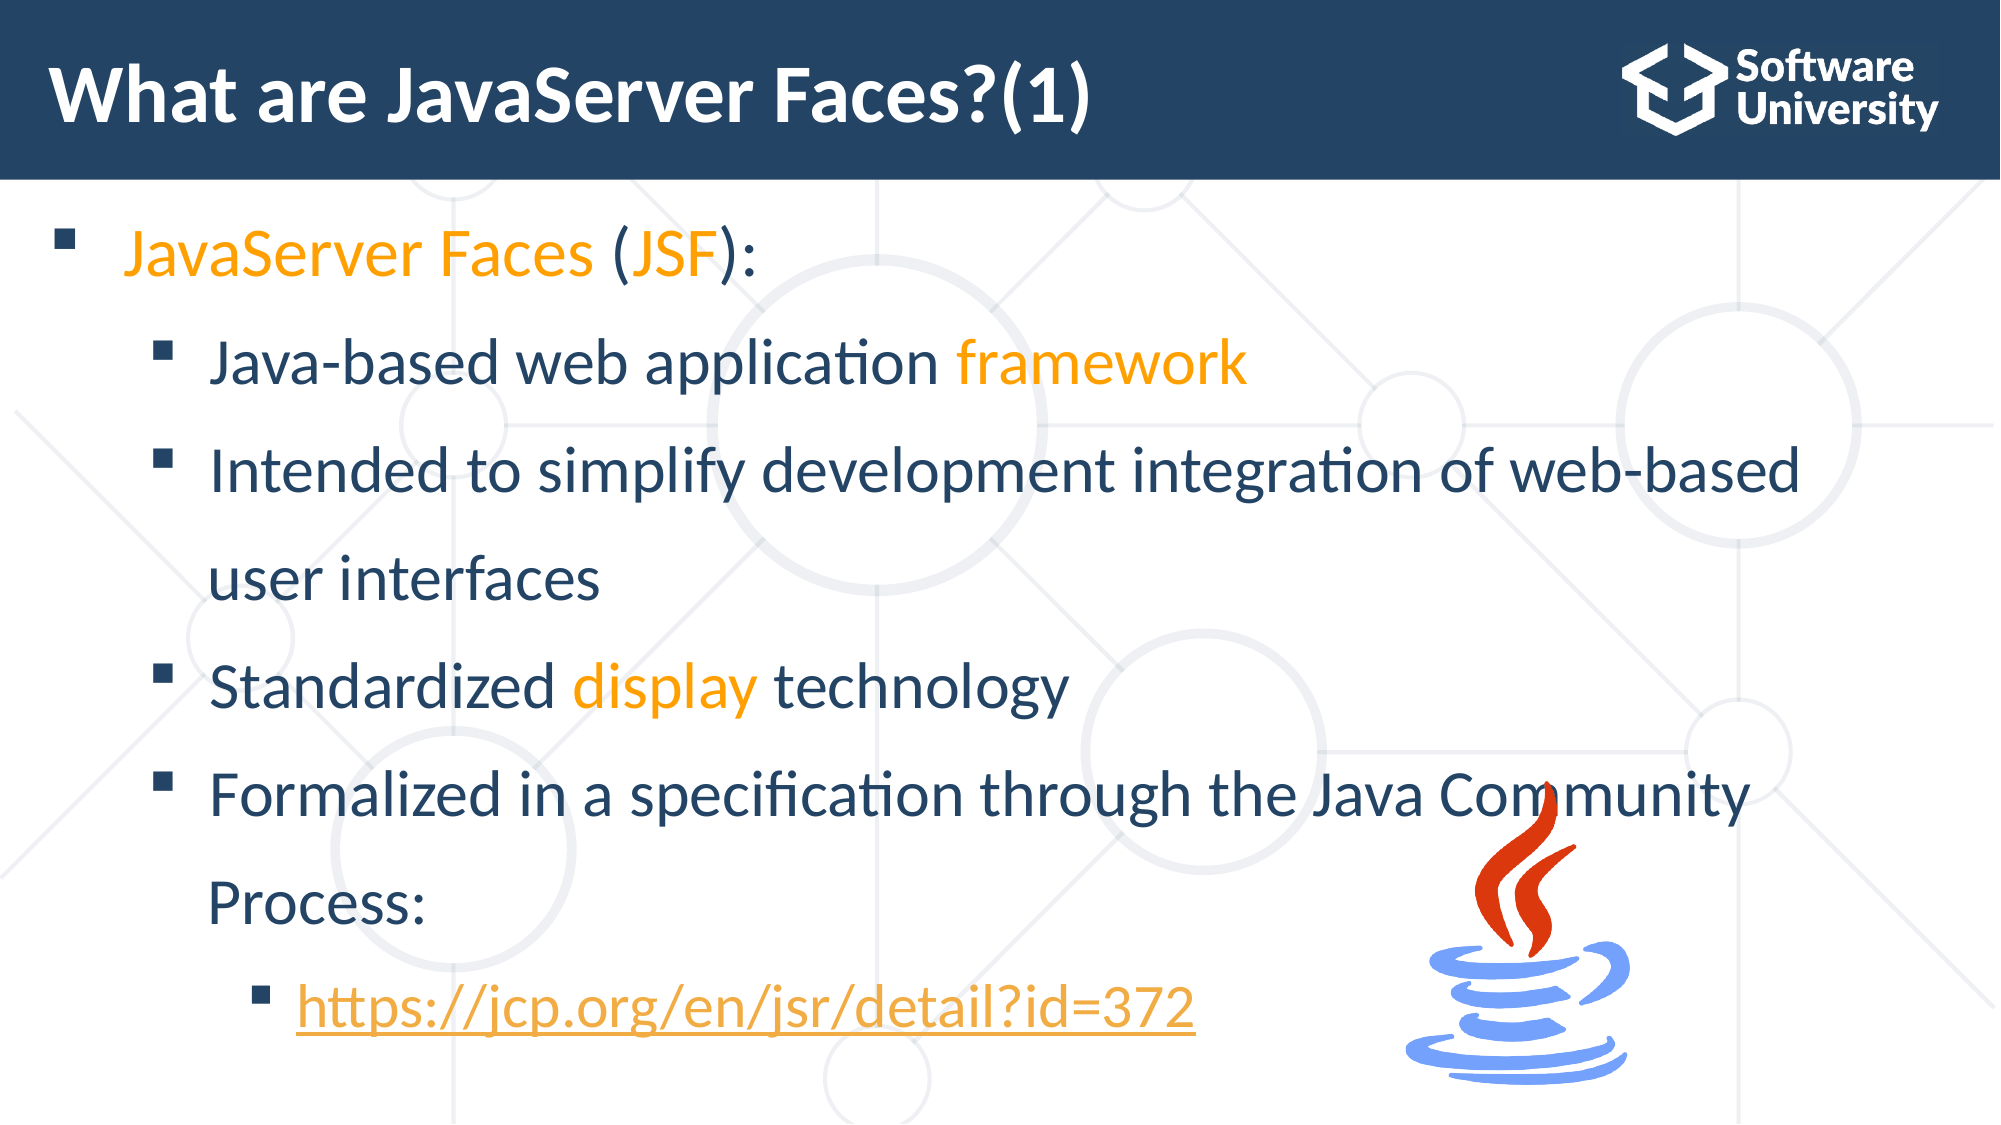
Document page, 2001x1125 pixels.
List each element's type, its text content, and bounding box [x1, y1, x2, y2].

title What are JavaServer Faces?(1) [31, 16, 1591, 162]
picture [1365, 781, 1670, 1085]
list JavaServer Faces (JSF): Java-based web application framework Intended to simplify development integration of web-based user interfaces Standardized display technology Formalized in a specification through the Java Community Process: https://jcp.org/en/jsr/detail?id=372 [31, 196, 1970, 1050]
picture [1622, 43, 1939, 136]
